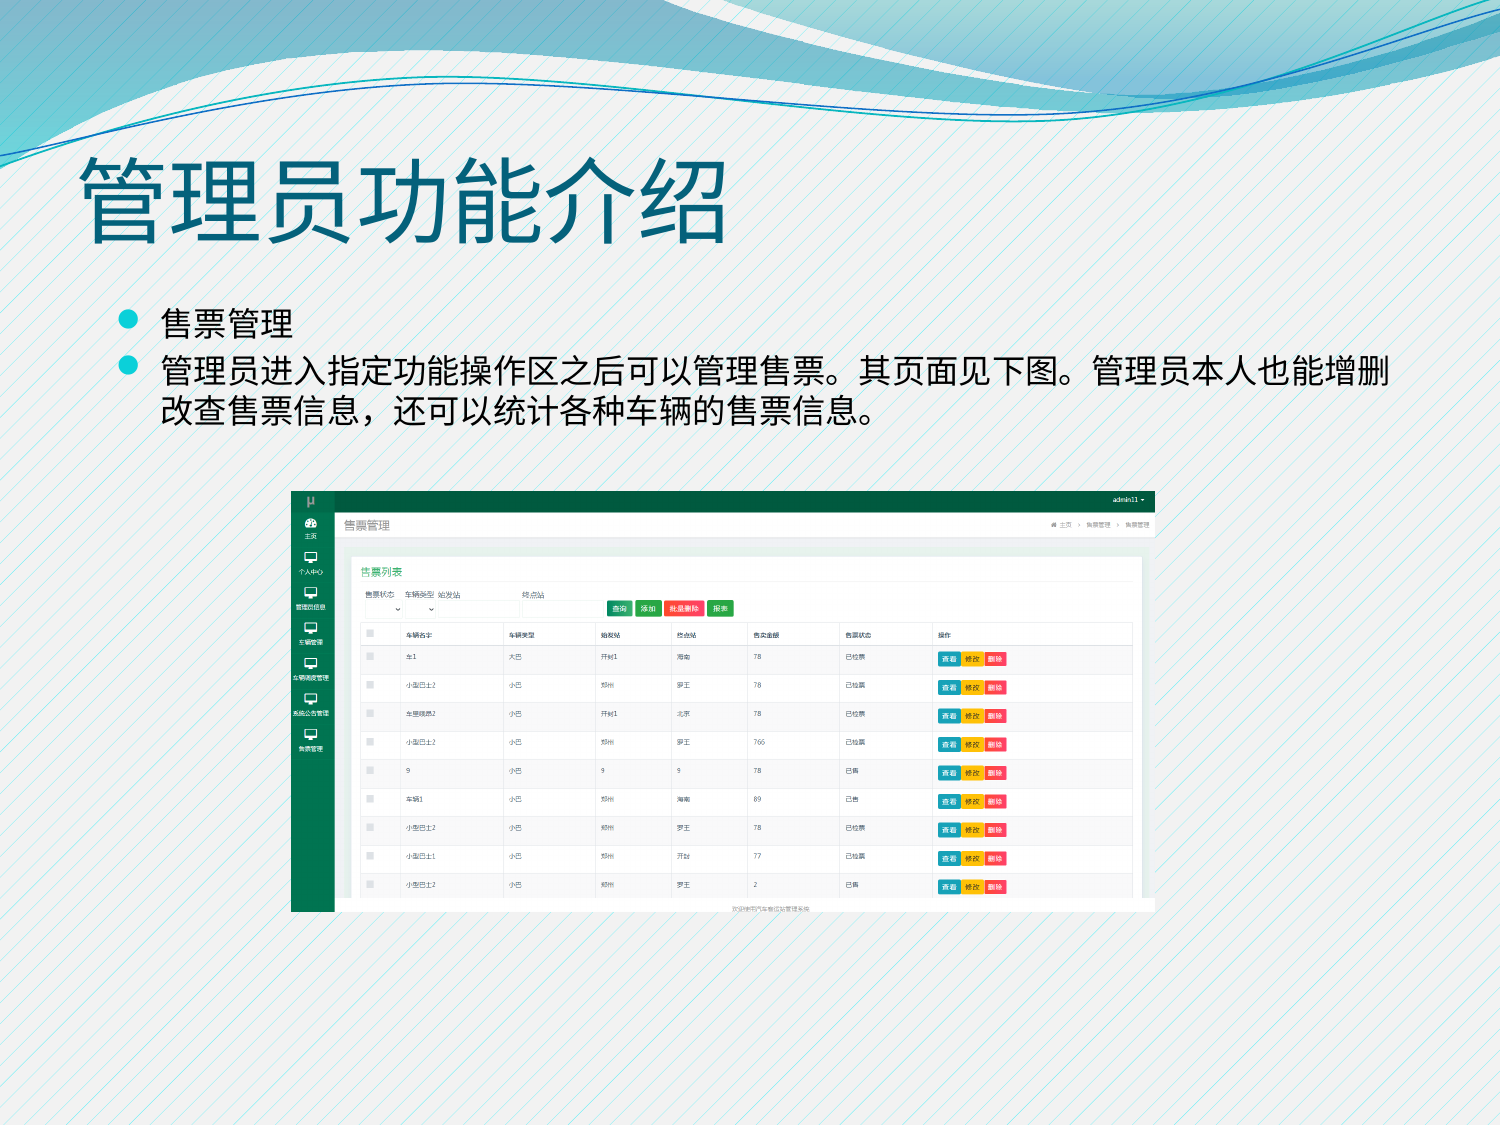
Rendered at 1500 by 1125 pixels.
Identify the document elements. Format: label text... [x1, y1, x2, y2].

text_box 售票管理 管理员进入指定功能操作区之后可以管理售票。其页面见下图。管理员本人也能增删改查售票信息，还可以统计各种车辆的售票信息。 [101, 295, 1425, 438]
picture [290, 491, 1155, 912]
title 管理员功能介绍 [75, 112, 1425, 256]
